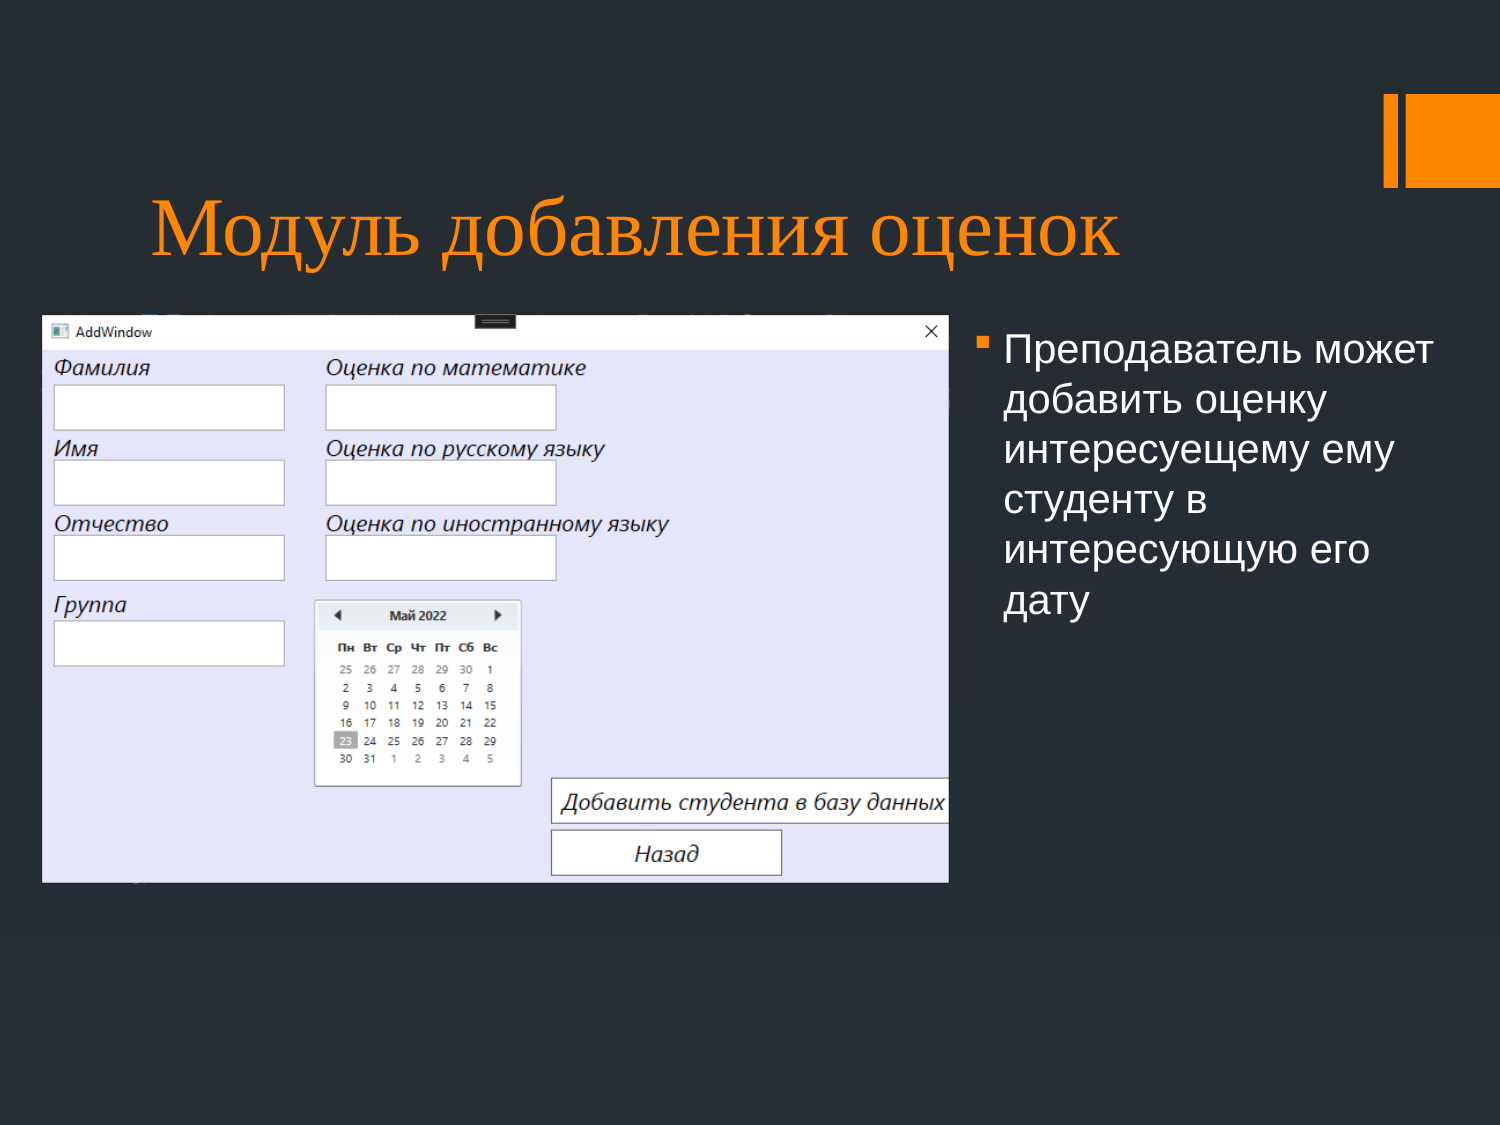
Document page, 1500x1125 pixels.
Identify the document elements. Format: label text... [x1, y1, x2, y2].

list Преподаватель может добавить оценку интересуещему ему студенту в интересующую его дату [950, 314, 1478, 896]
title Модуль добавления оценок [135, 90, 1336, 280]
picture [41, 314, 951, 884]
